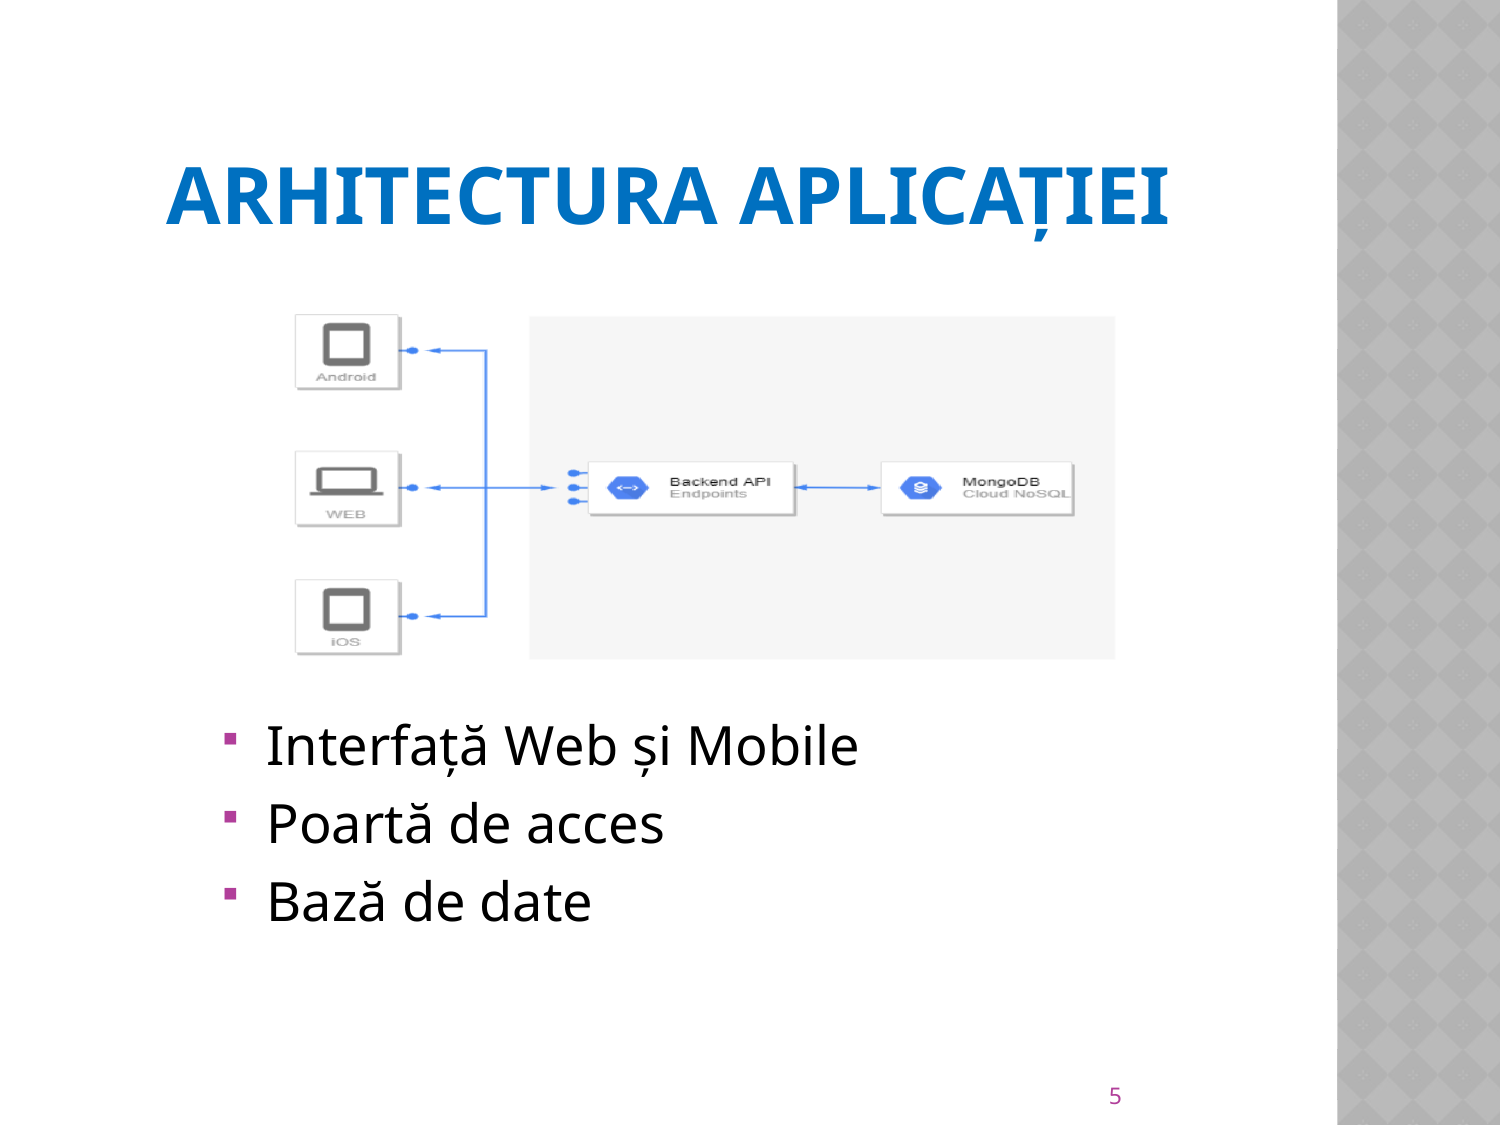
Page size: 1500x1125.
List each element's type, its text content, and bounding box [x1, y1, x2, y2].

title Arhitectura aplicației [75, 52, 1263, 240]
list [265, 302, 1152, 682]
text_box Interfață Web și Mobile Poartă de acces Bază de date [206, 704, 1296, 1051]
slide_number 5 [1025, 1075, 1122, 1113]
